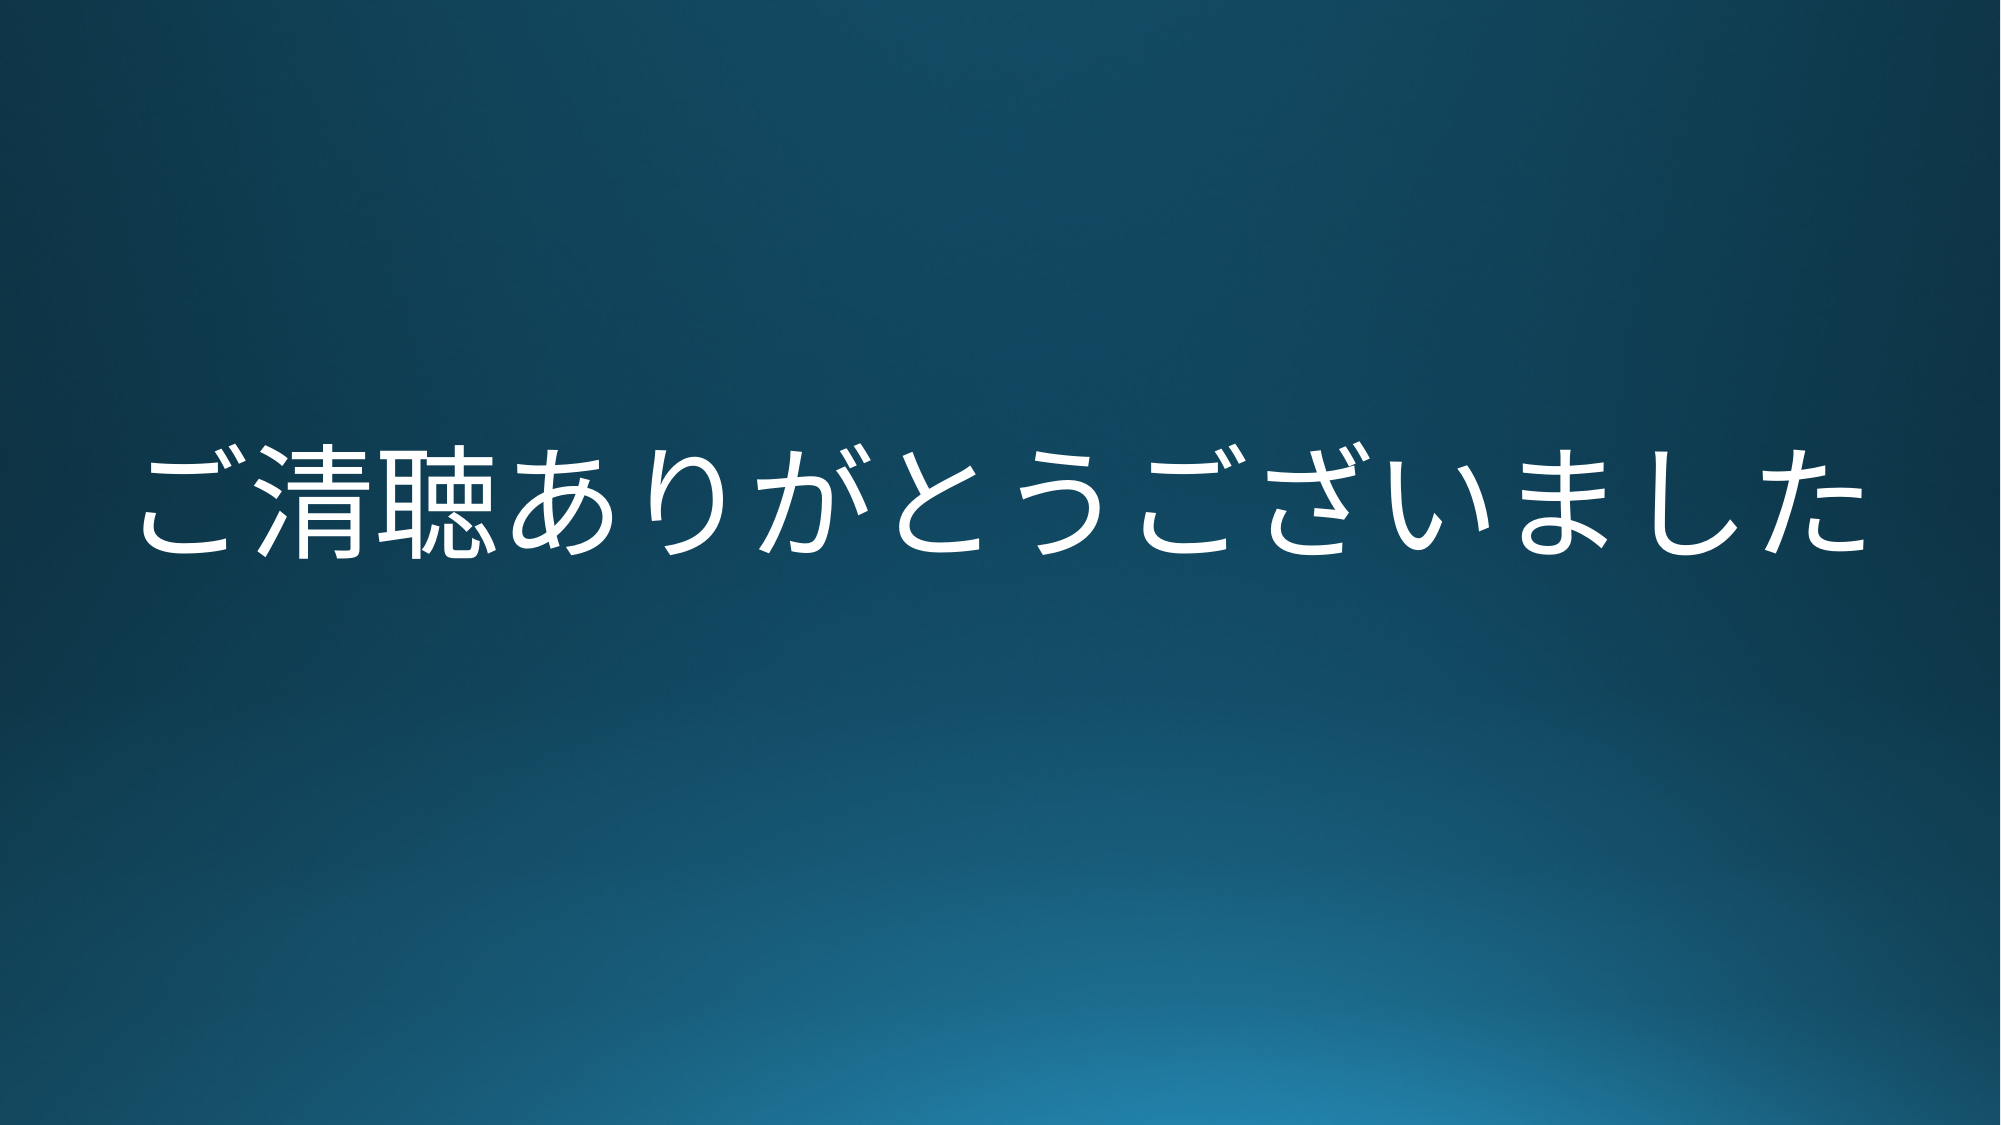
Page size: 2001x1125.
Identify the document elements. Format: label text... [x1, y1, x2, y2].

list ご清聴ありがとうございました [109, 434, 1971, 933]
picture [0, 0, 2001, 1125]
